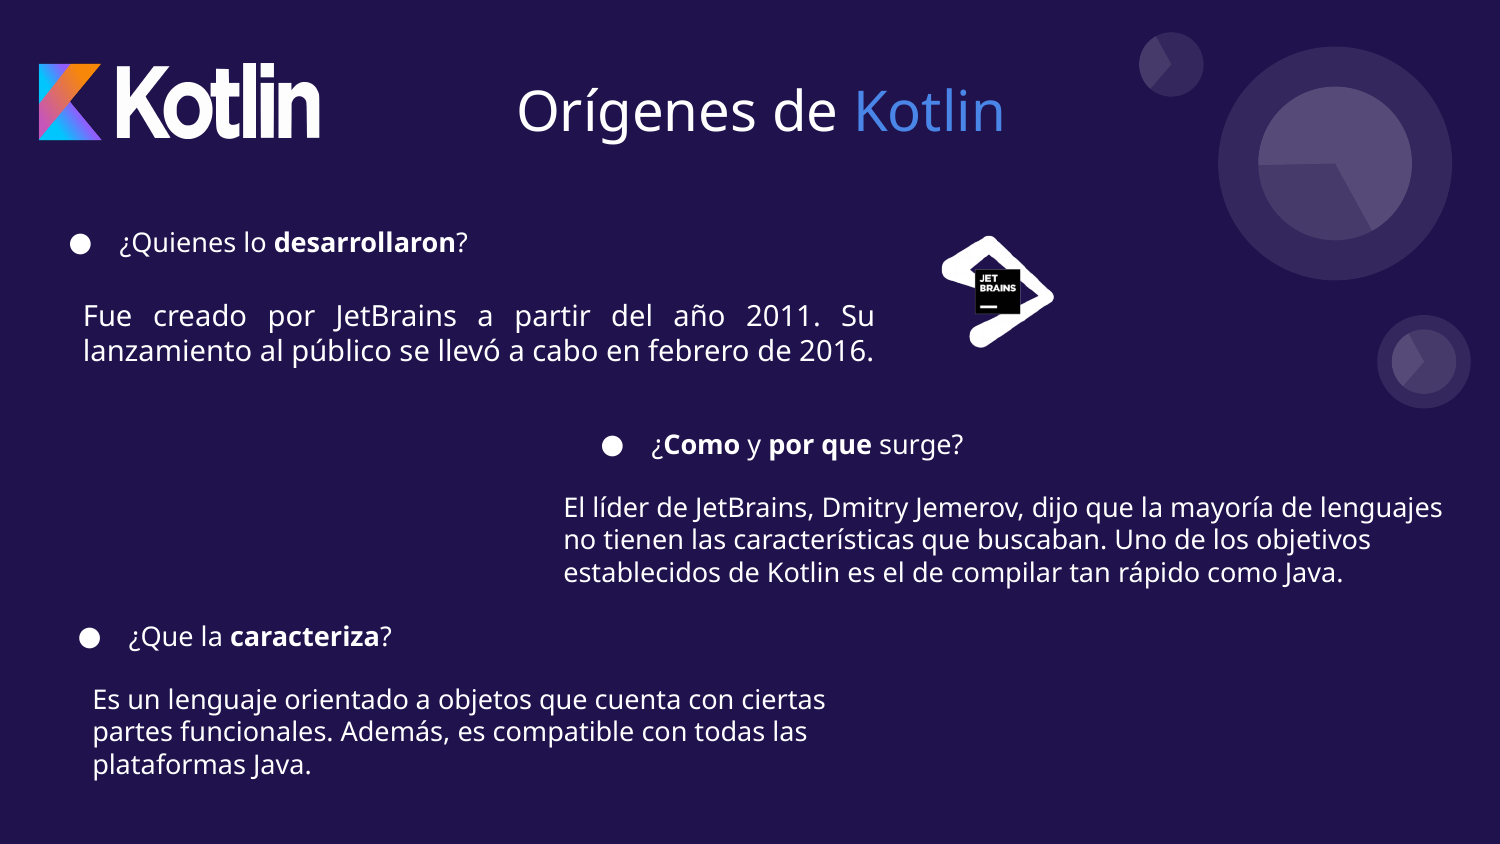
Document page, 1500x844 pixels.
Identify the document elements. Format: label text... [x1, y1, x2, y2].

picture [900, 226, 1094, 354]
text_box El líder de JetBrains, Dmitry Jemerov, dijo que la mayoría de lenguajes no tienen las características que buscaban. Uno de los objetivos establecidos de Kotlin es el de compilar tan rápido como Java. [548, 475, 1478, 603]
text_box ¿Que la caracteriza? [38, 603, 531, 667]
text_box Fue creado por JetBrains a partir del año 2011. Su lanzamiento al público se llevó a cabo en febrero de 2016. [67, 281, 892, 382]
picture [38, 59, 320, 142]
text_box ¿Como y por que surge? [561, 412, 1054, 475]
text_box Es un lenguaje orientado a objetos que cuenta con ciertas partes funcionales. Además, es compatible con todas las plataformas Java. [77, 667, 901, 795]
text_box ¿Quienes lo desarrollaron? [29, 209, 522, 273]
text_box Orígenes de Kotlin [501, 60, 1066, 158]
